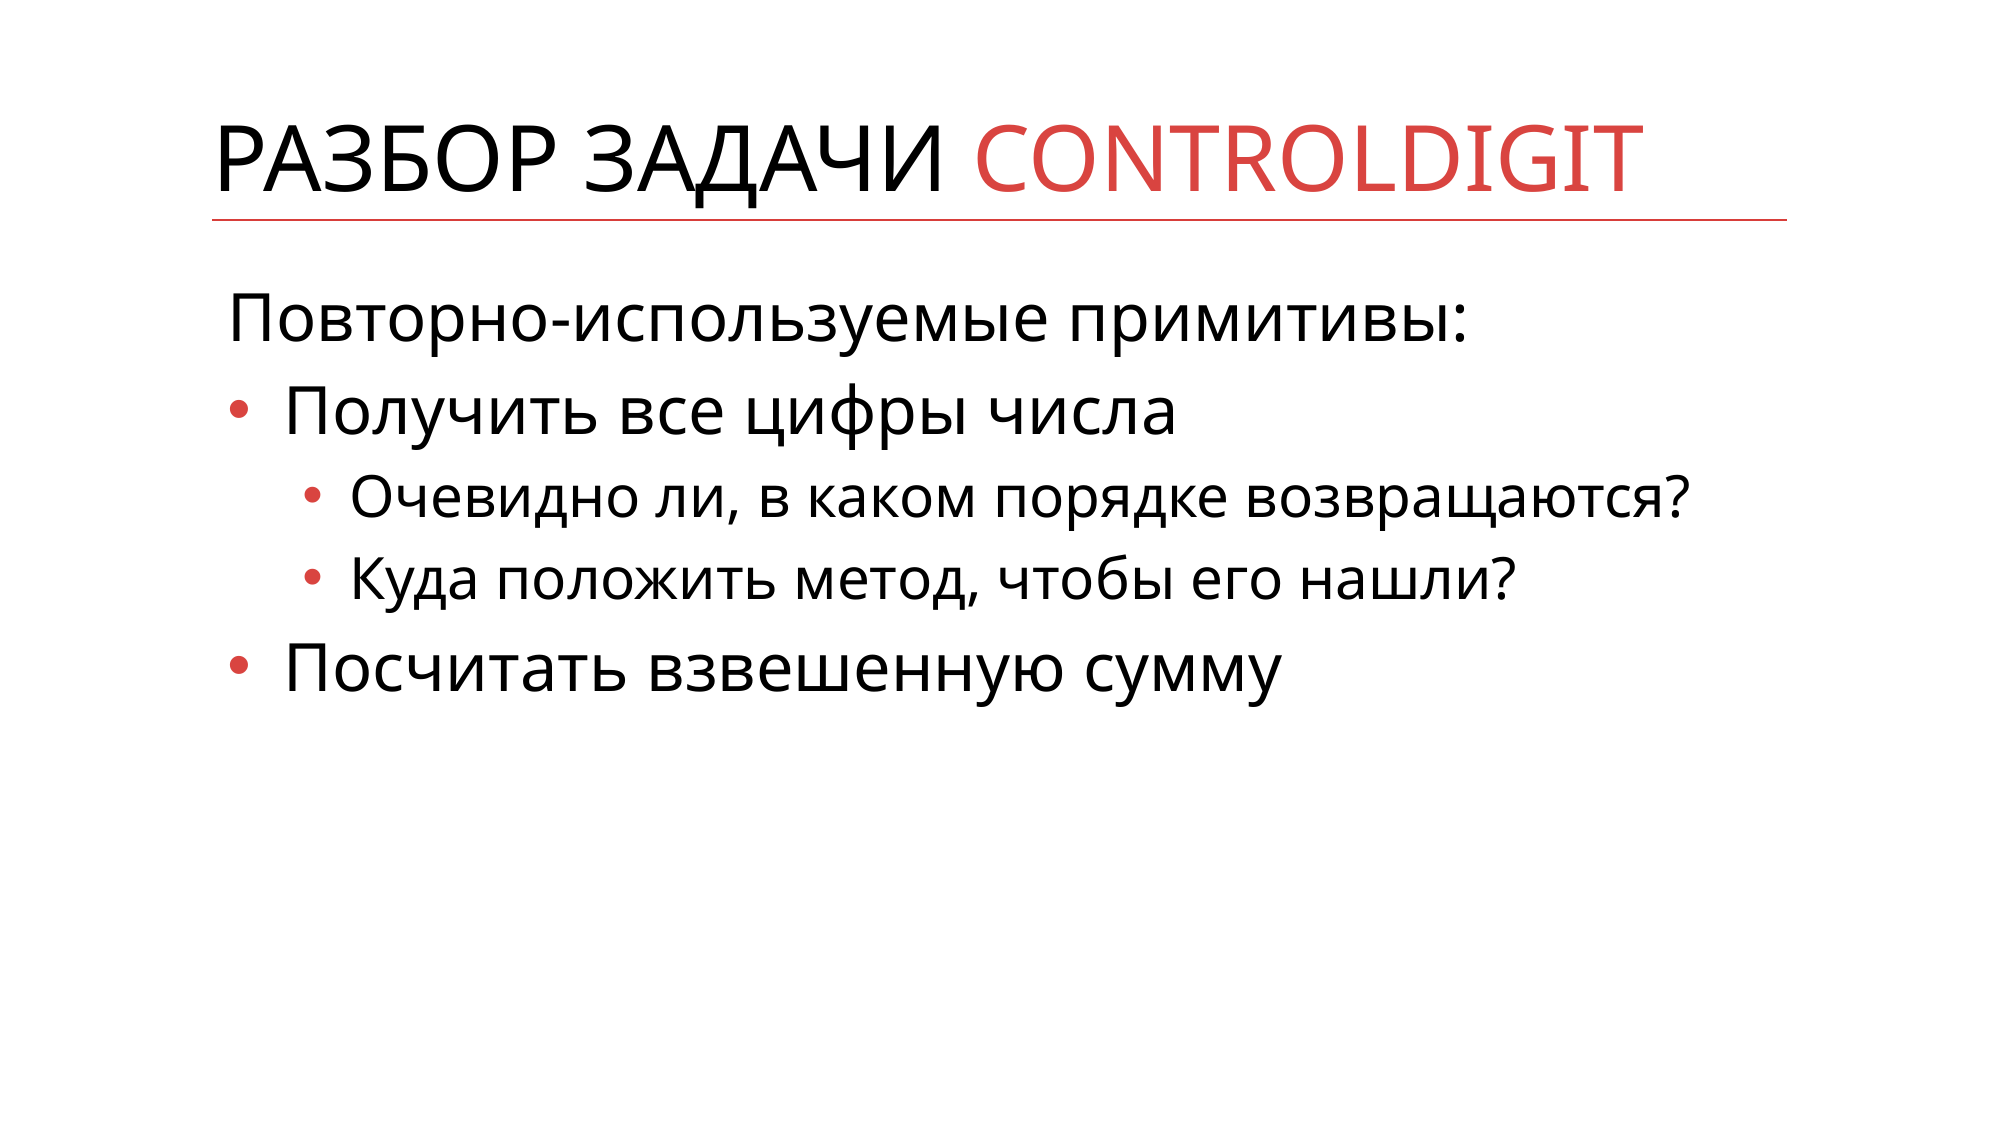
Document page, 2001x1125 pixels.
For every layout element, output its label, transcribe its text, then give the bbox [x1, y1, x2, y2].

title Разбор задачи controldigit [212, 90, 1788, 220]
list Повторно-используемые примитивы: Получить все цифры числа Очевидно ли, в каком порядке возвращаются? Куда положить метод, чтобы его нашли? Посчитать взвешенную сумму [212, 267, 1788, 1035]
